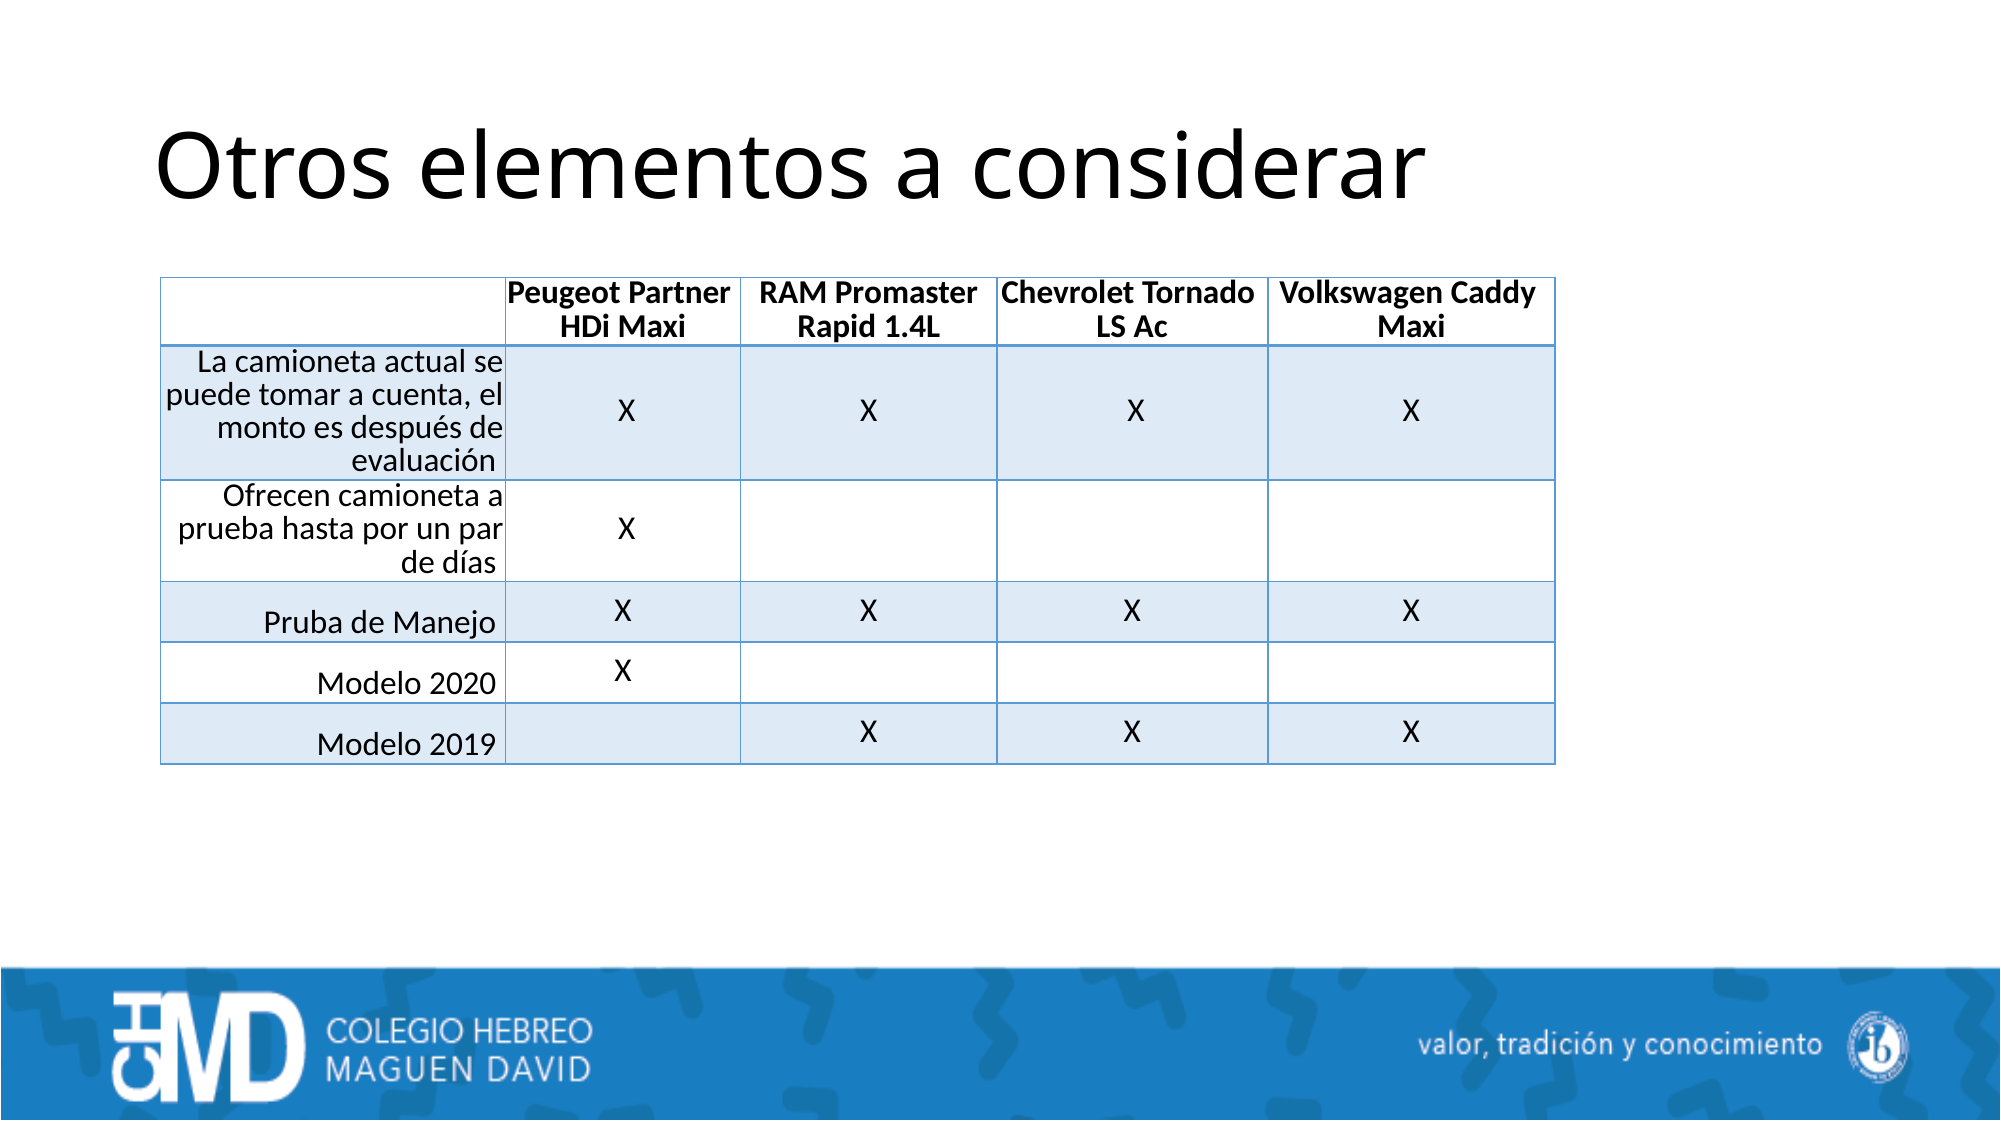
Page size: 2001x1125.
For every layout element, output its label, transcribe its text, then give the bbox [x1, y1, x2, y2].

table_cell [741, 481, 996, 573]
table_cell [1269, 481, 1554, 573]
table_cell La camioneta actual se puede tomar a cuenta, el monto es después de evaluación [161, 347, 505, 479]
table_cell [998, 481, 1267, 573]
table_cell X [506, 347, 740, 479]
table_header [161, 278, 505, 344]
table_header Chevrolet Tornado LS Ac [998, 278, 1267, 344]
title Otros elementos a considerar [138, 60, 1864, 278]
table_header Peugeot Partner HDi Maxi [506, 278, 740, 344]
table_cell X [741, 347, 996, 479]
table_cell X [506, 481, 740, 573]
table_cell X [998, 347, 1267, 479]
picture [1, 573, 2000, 1120]
table_header RAM Promaster Rapid 1.4L [741, 278, 996, 344]
table_header Volkswagen Caddy Maxi [1269, 278, 1554, 344]
table_cell Ofrecen camioneta a prueba hasta por un par de días [161, 481, 505, 573]
table_cell X [1269, 347, 1554, 479]
